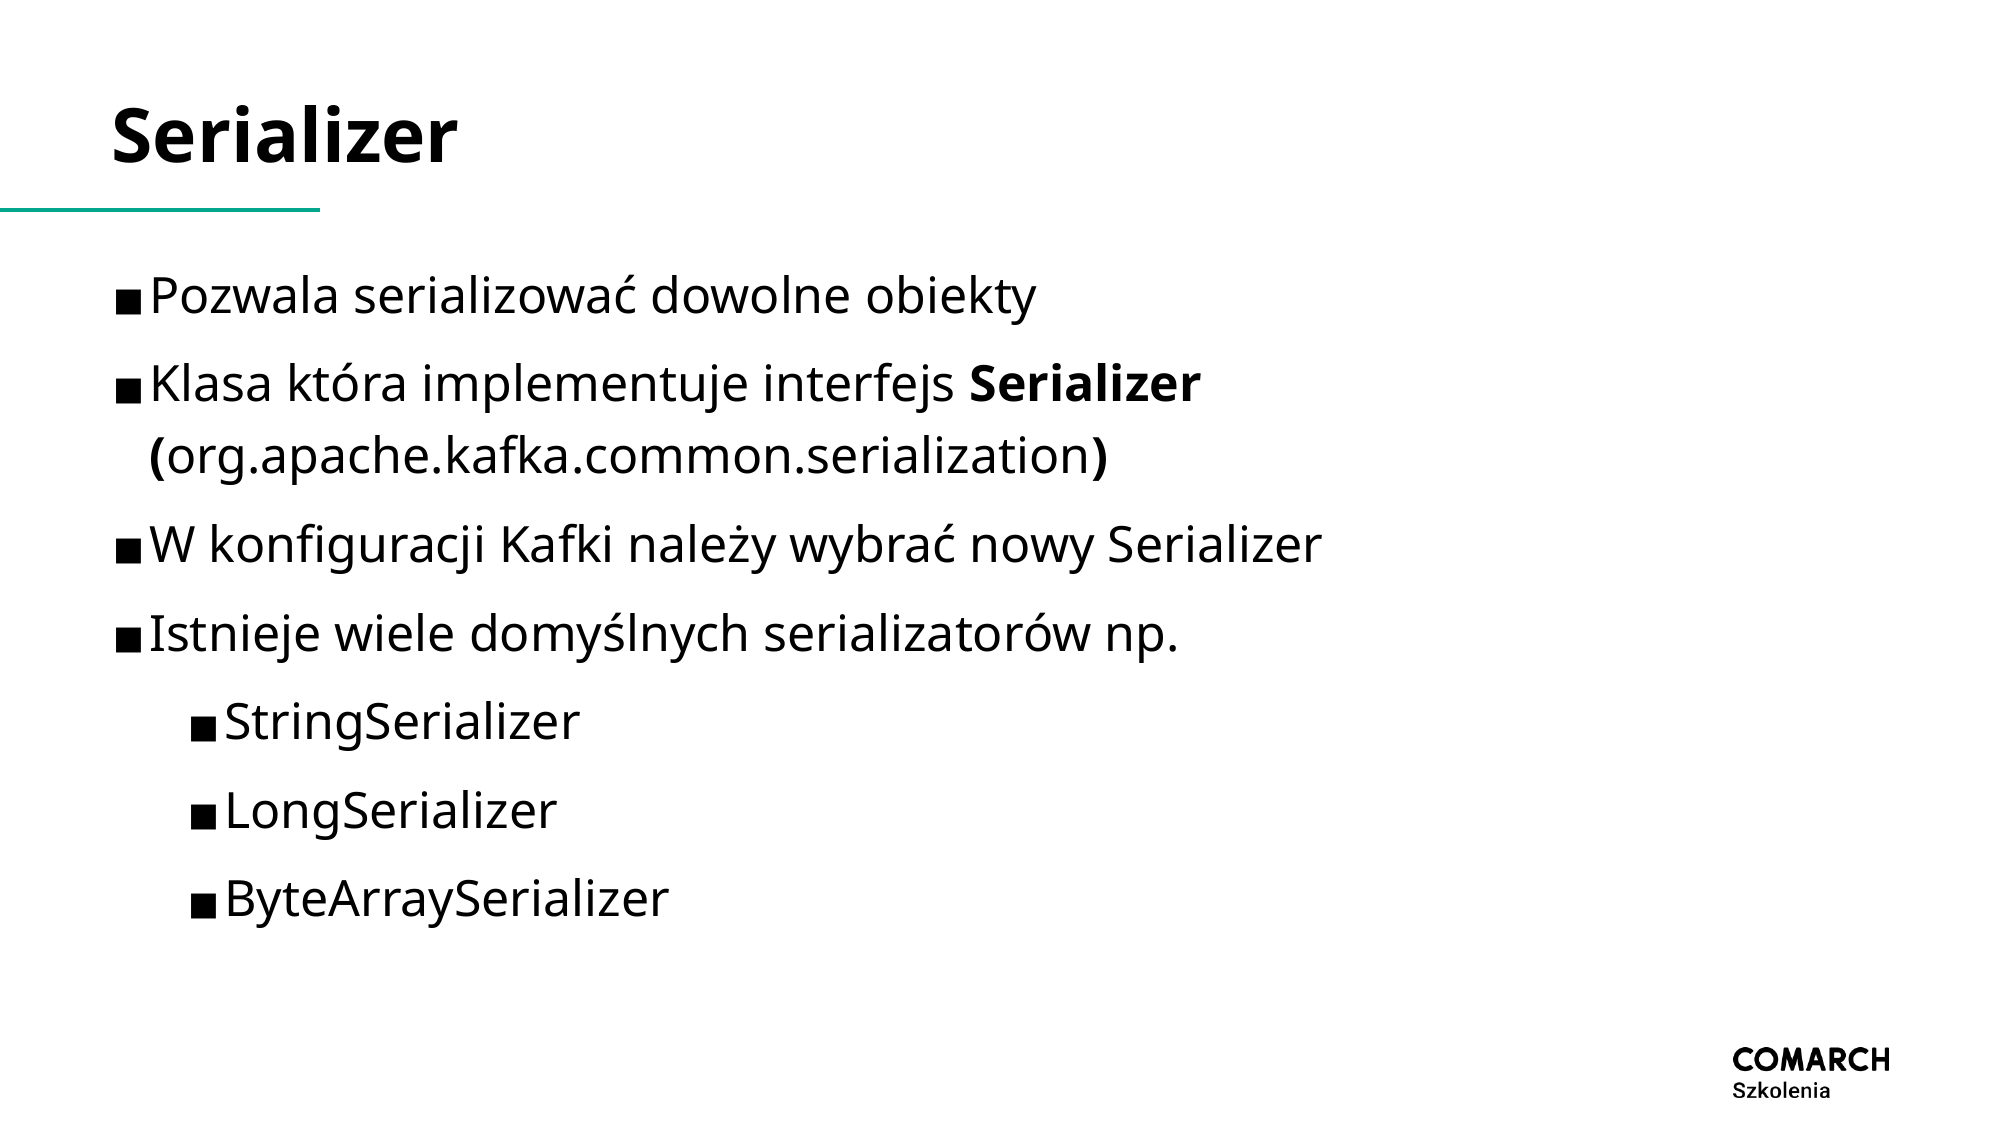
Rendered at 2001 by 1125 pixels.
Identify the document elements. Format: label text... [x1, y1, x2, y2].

title Serializer [111, 0, 1889, 185]
picture [1733, 1047, 1889, 1098]
list Pozwala serializować dowolne obiekty Klasa która implementuje interfejs Serializer (org.apache.kafka.common.serialization) W konfiguracji Kafki należy wybrać nowy Serializer Istnieje wiele domyślnych serializatorów np. StringSerializer LongSerializer ByteArraySerializer [111, 243, 1889, 1000]
text_box [136, 268, 1914, 1025]
